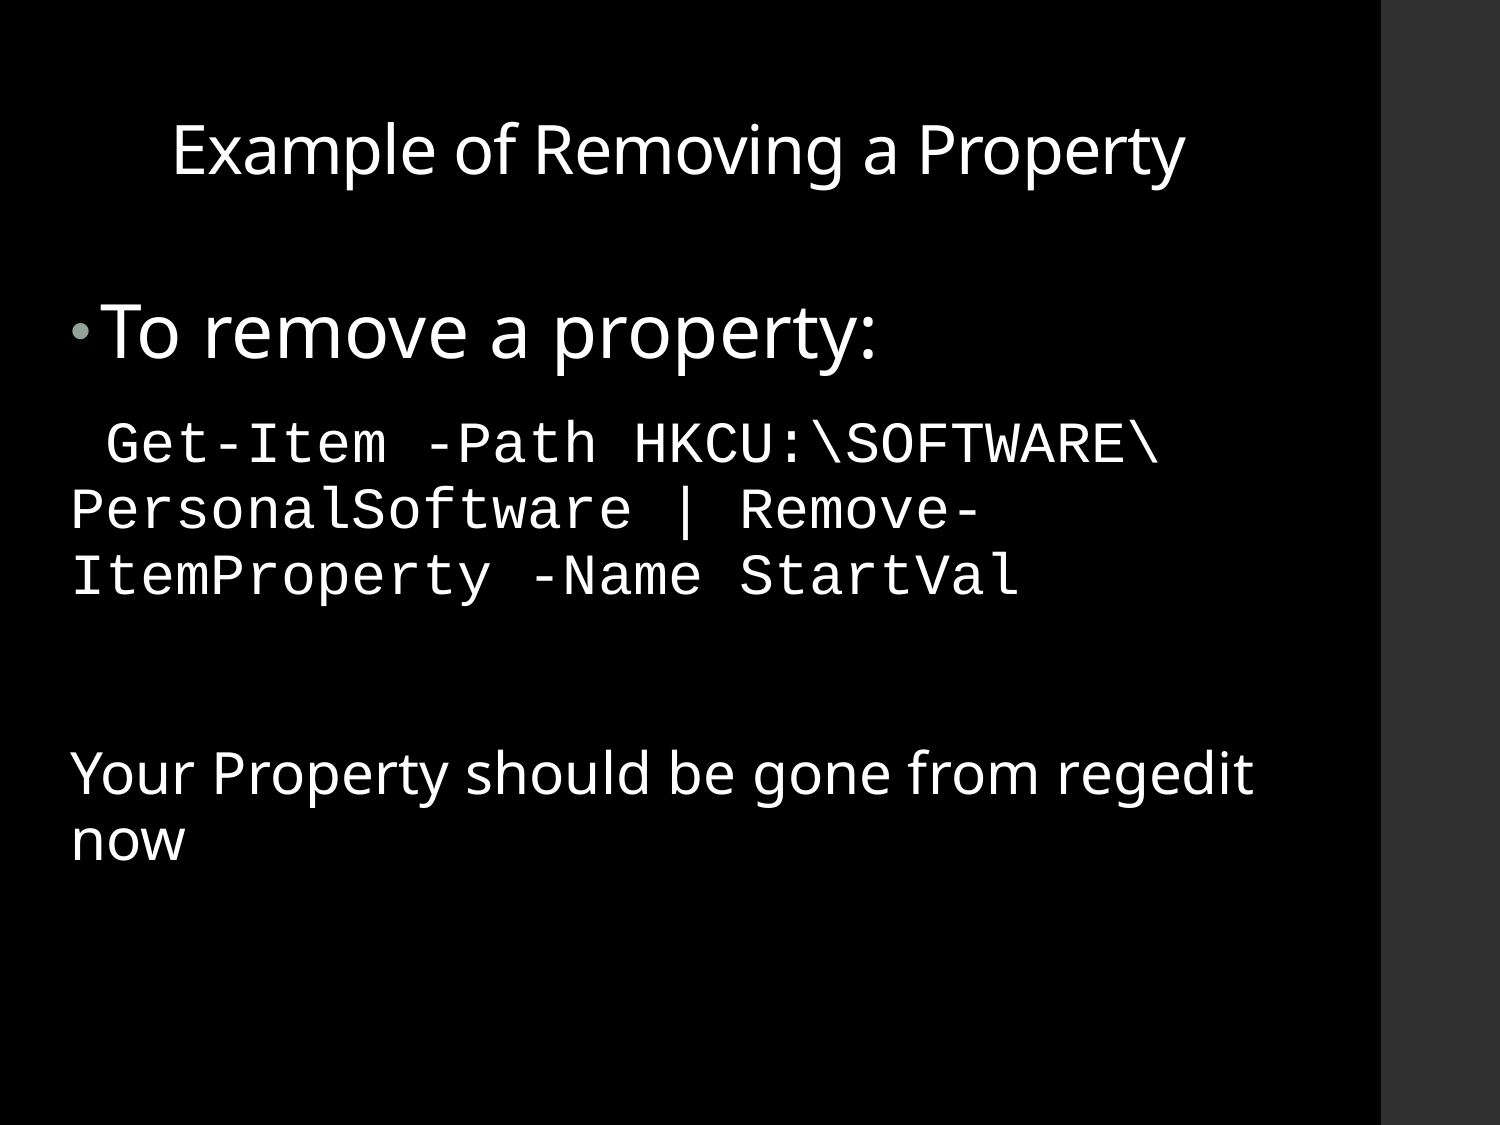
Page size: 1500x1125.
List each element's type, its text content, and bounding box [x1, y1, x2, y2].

title Example of Removing a Property [155, 60, 1306, 198]
list To remove a property: Get-Item -Path HKCU:\SOFTWARE\PersonalSoftware | Remove-ItemProperty -Name StartVal Your Property should be gone from regedit now [55, 282, 1332, 997]
